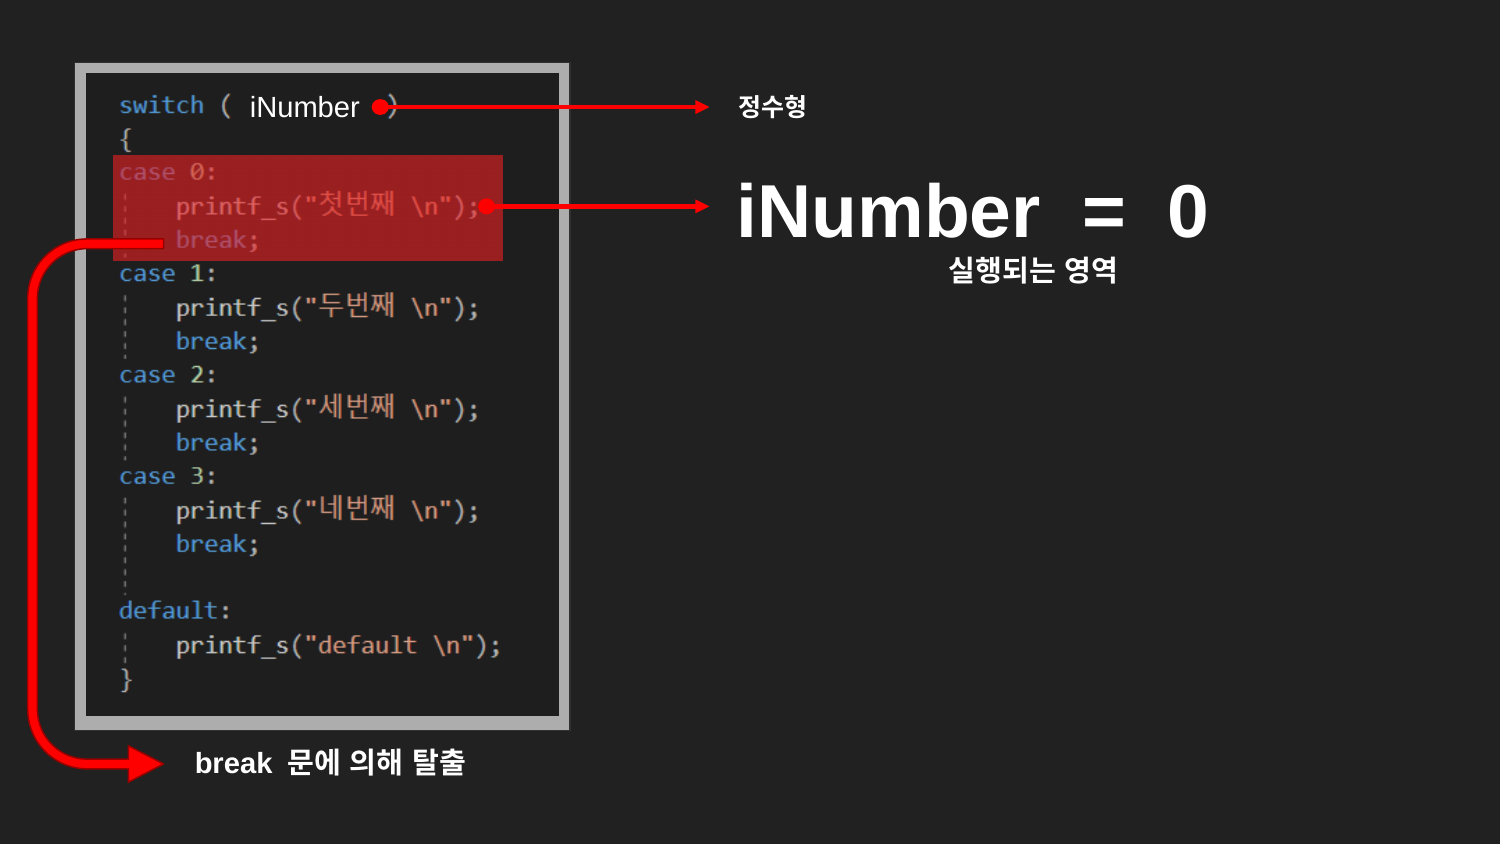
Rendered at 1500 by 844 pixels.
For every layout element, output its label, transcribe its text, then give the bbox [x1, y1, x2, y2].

text_box iNumber = 0 실행되는 영역 [721, 147, 1345, 368]
text_box break 문에 의해 탈출 [179, 729, 616, 788]
text_box [27, 239, 164, 783]
text_box [74, 215, 571, 731]
text_box 정수형 [723, 76, 1162, 135]
picture [86, 72, 559, 717]
text_box [74, 62, 571, 240]
